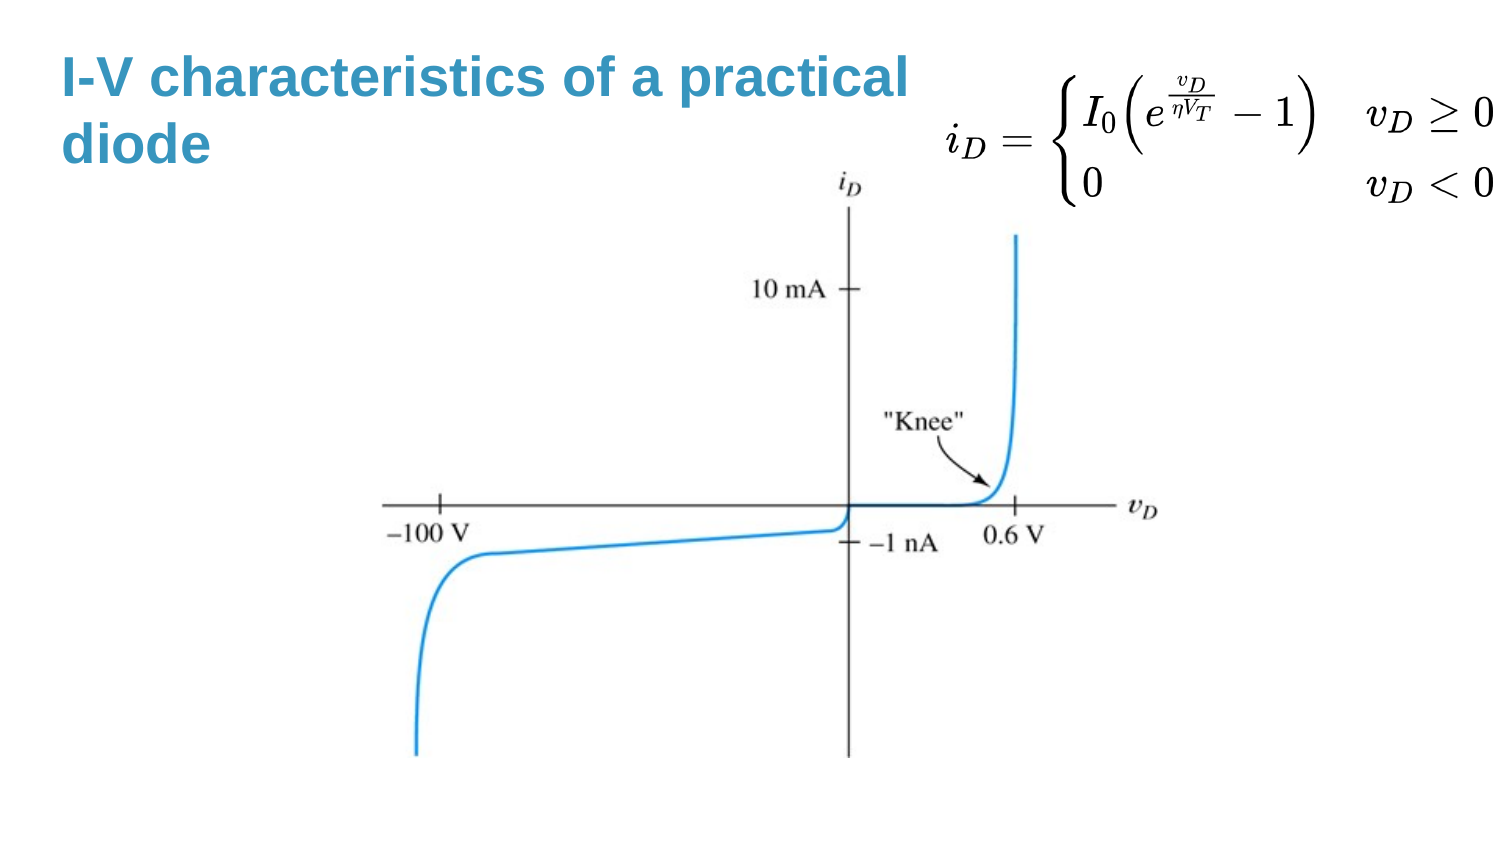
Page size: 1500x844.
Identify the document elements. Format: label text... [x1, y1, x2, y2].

picture [945, 75, 1494, 207]
title I-V characteristics of a practical diode [59, 37, 1055, 118]
text_box [381, 171, 1158, 758]
